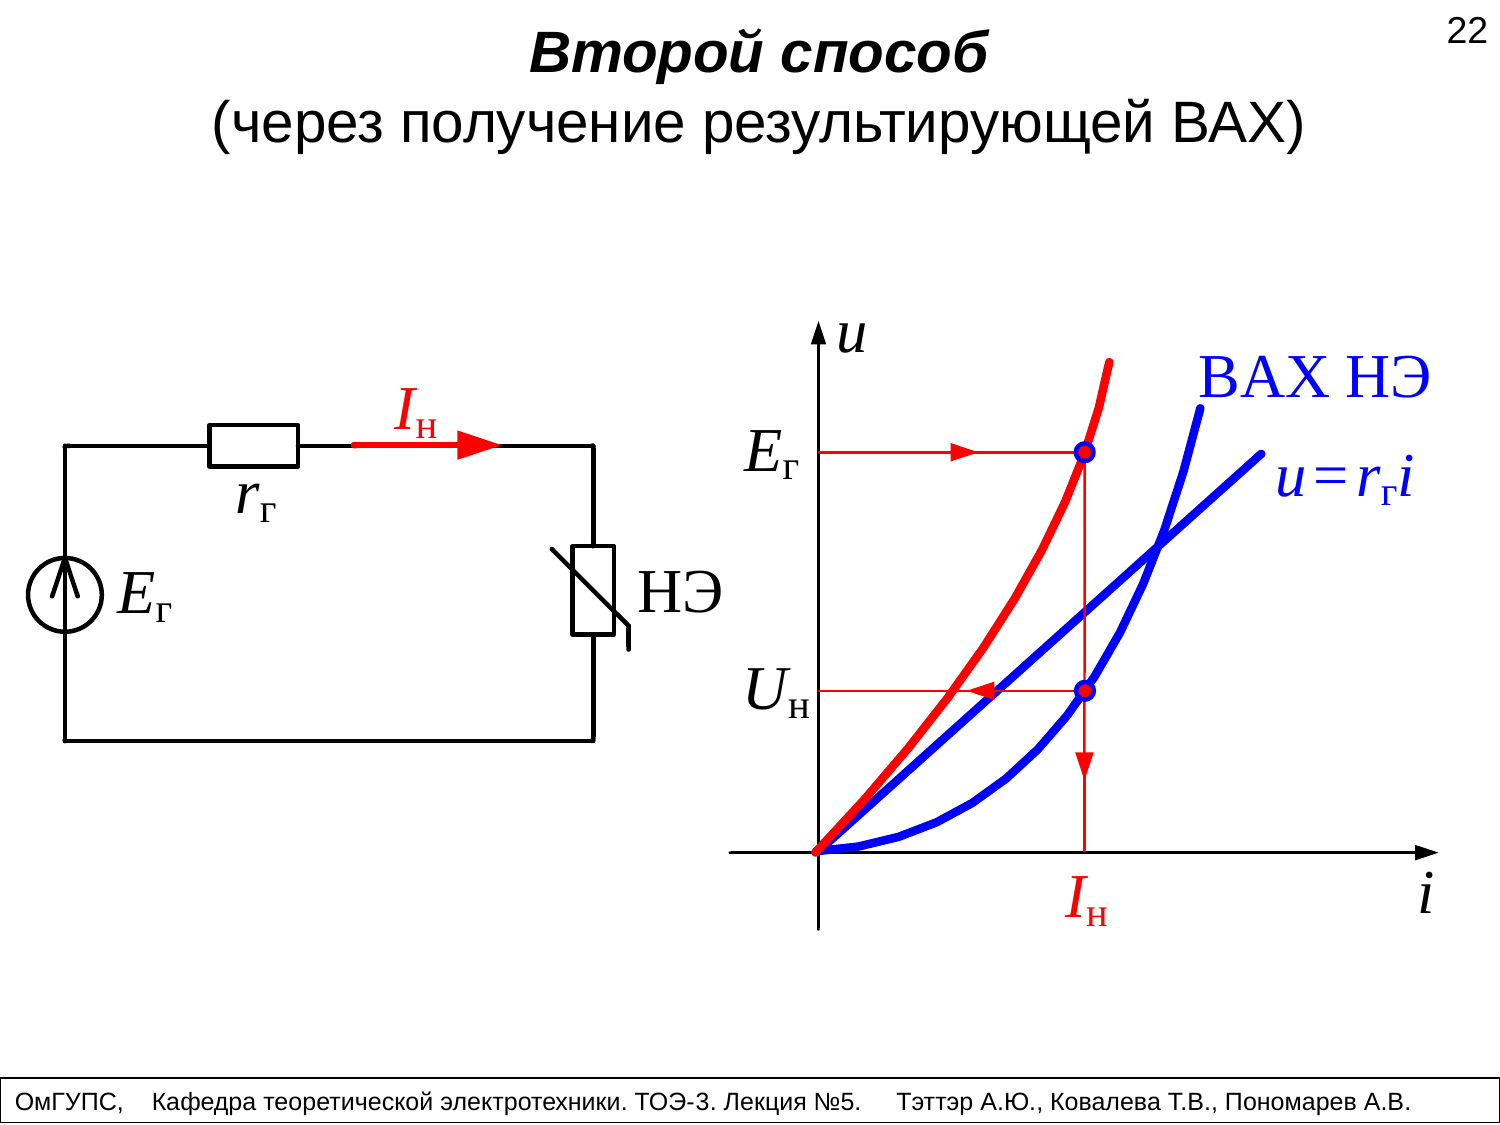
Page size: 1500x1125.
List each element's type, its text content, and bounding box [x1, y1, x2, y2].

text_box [1062, 451, 1111, 941]
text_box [808, 355, 1117, 860]
text_box ОмГУПС, Кафедра теоретической электротехники. ТОЭ-3. Лекция №5. Тэттэр А.Ю., Ковалева Т.В., Пономарев А.В. [0, 1077, 1500, 1123]
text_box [809, 329, 1436, 859]
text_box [348, 361, 505, 463]
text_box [725, 284, 1442, 936]
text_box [1121, 428, 1418, 858]
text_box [731, 650, 1101, 735]
text_box Второй способ (через получение результирующей ВАХ) [53, 7, 1465, 162]
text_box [23, 420, 726, 746]
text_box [741, 402, 1099, 495]
text_box 22 [1435, 0, 1500, 51]
